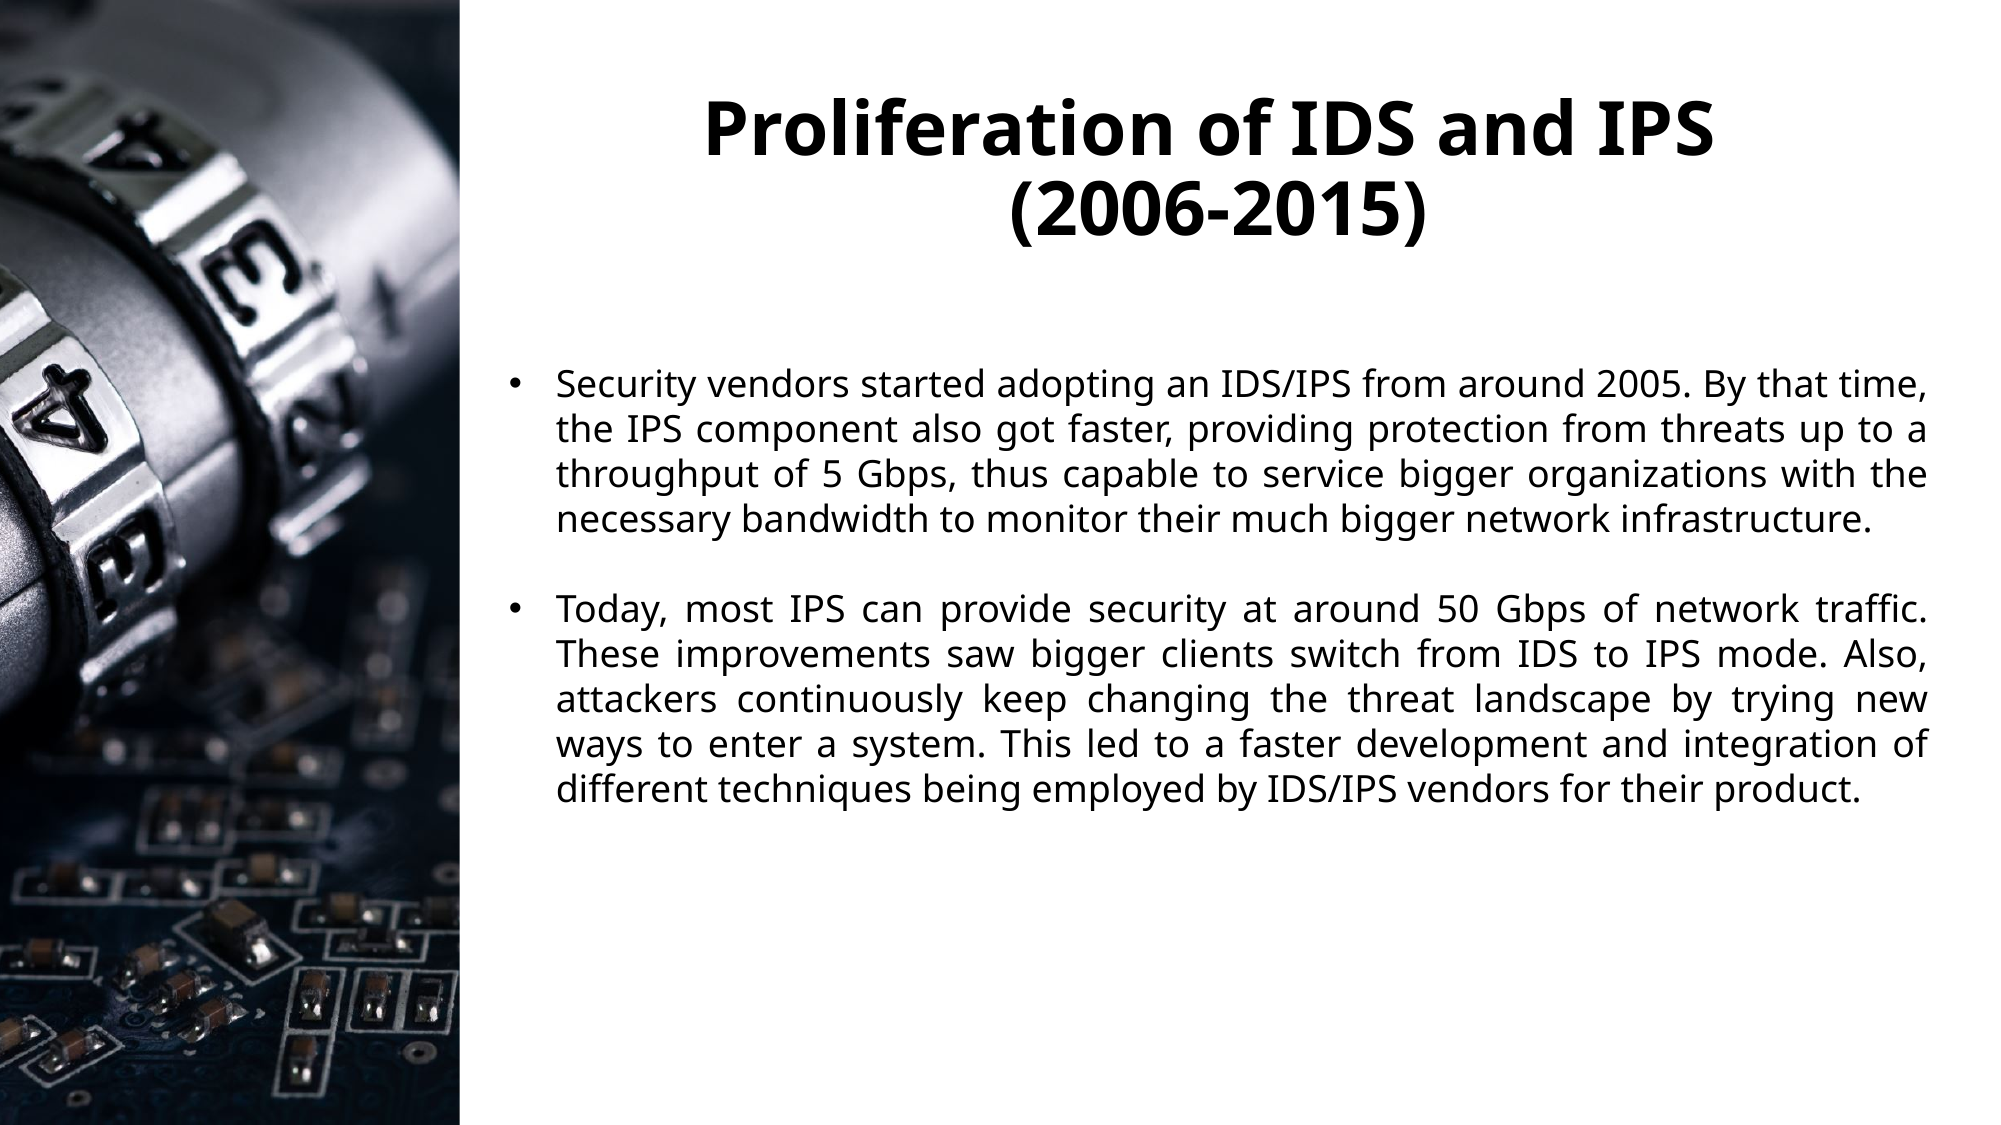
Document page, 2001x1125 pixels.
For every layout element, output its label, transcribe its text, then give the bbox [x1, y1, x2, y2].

text_box Security vendors started adopting an IDS/IPS from around 2005. By that time, the IPS component also got faster, providing protection from threats up to a throughput of 5 Gbps, thus capable to service bigger organizations with the necessary bandwidth to monitor their much bigger network infrastructure. Today, most IPS can provide security at around 50 Gbps of network traffic. These improvements saw bigger clients switch from IDS to IPS mode. Also, attackers continuously keep changing the threat landscape by trying new ways to enter a system. This led to a faster development and integration of different techniques being employed by IDS/IPS vendors for their product. [494, 352, 1945, 817]
picture [0, 0, 460, 1125]
title Proliferation of IDS and IPS (2006-2015) [474, 129, 1964, 260]
